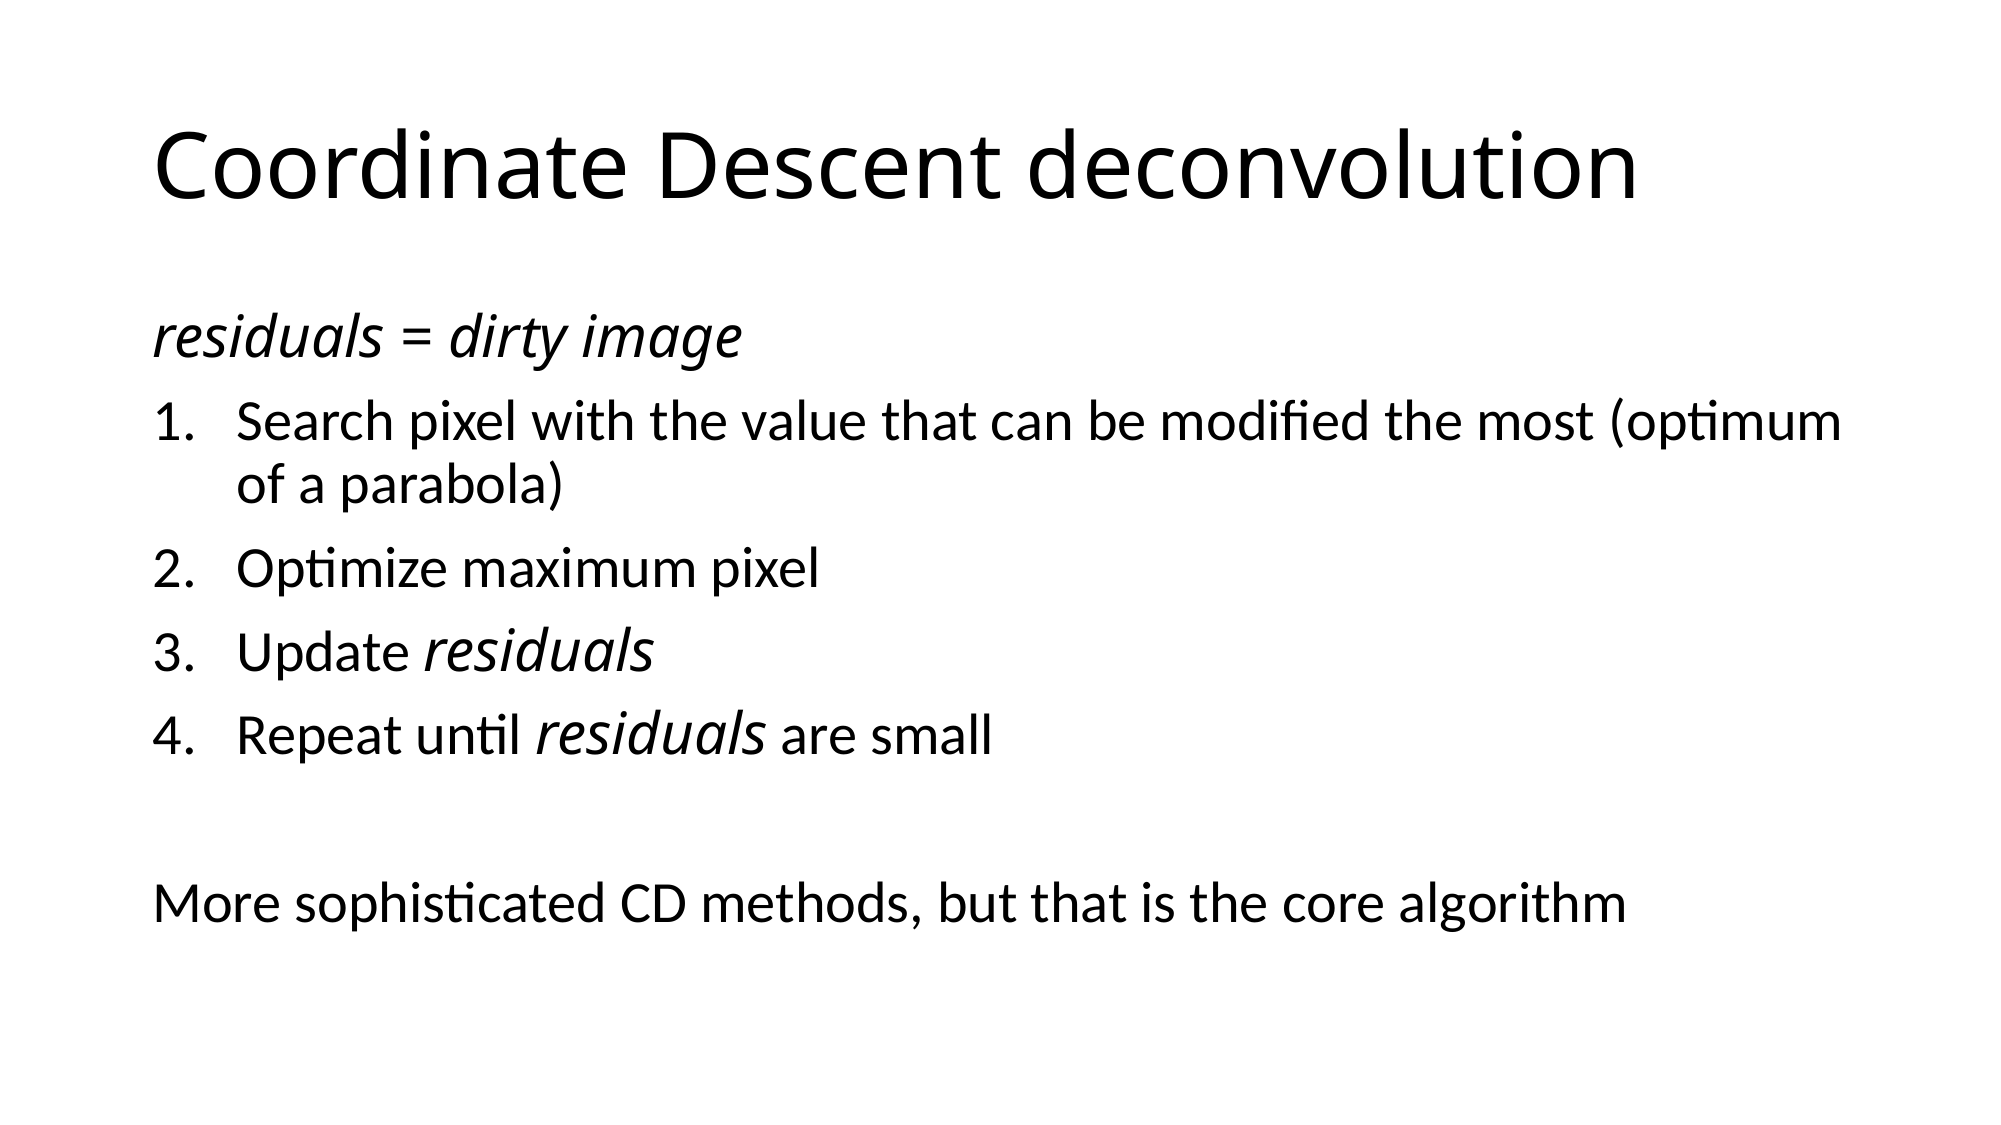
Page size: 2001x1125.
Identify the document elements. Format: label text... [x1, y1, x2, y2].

list residuals = dirty image Search pixel with the value that can be modified the most (optimum of a parabola) Optimize maximum pixel Update residuals Repeat until residuals are small More sophisticated CD methods, but that is the core algorithm [137, 299, 1863, 1014]
title Coordinate Descent deconvolution [137, 59, 1863, 278]
